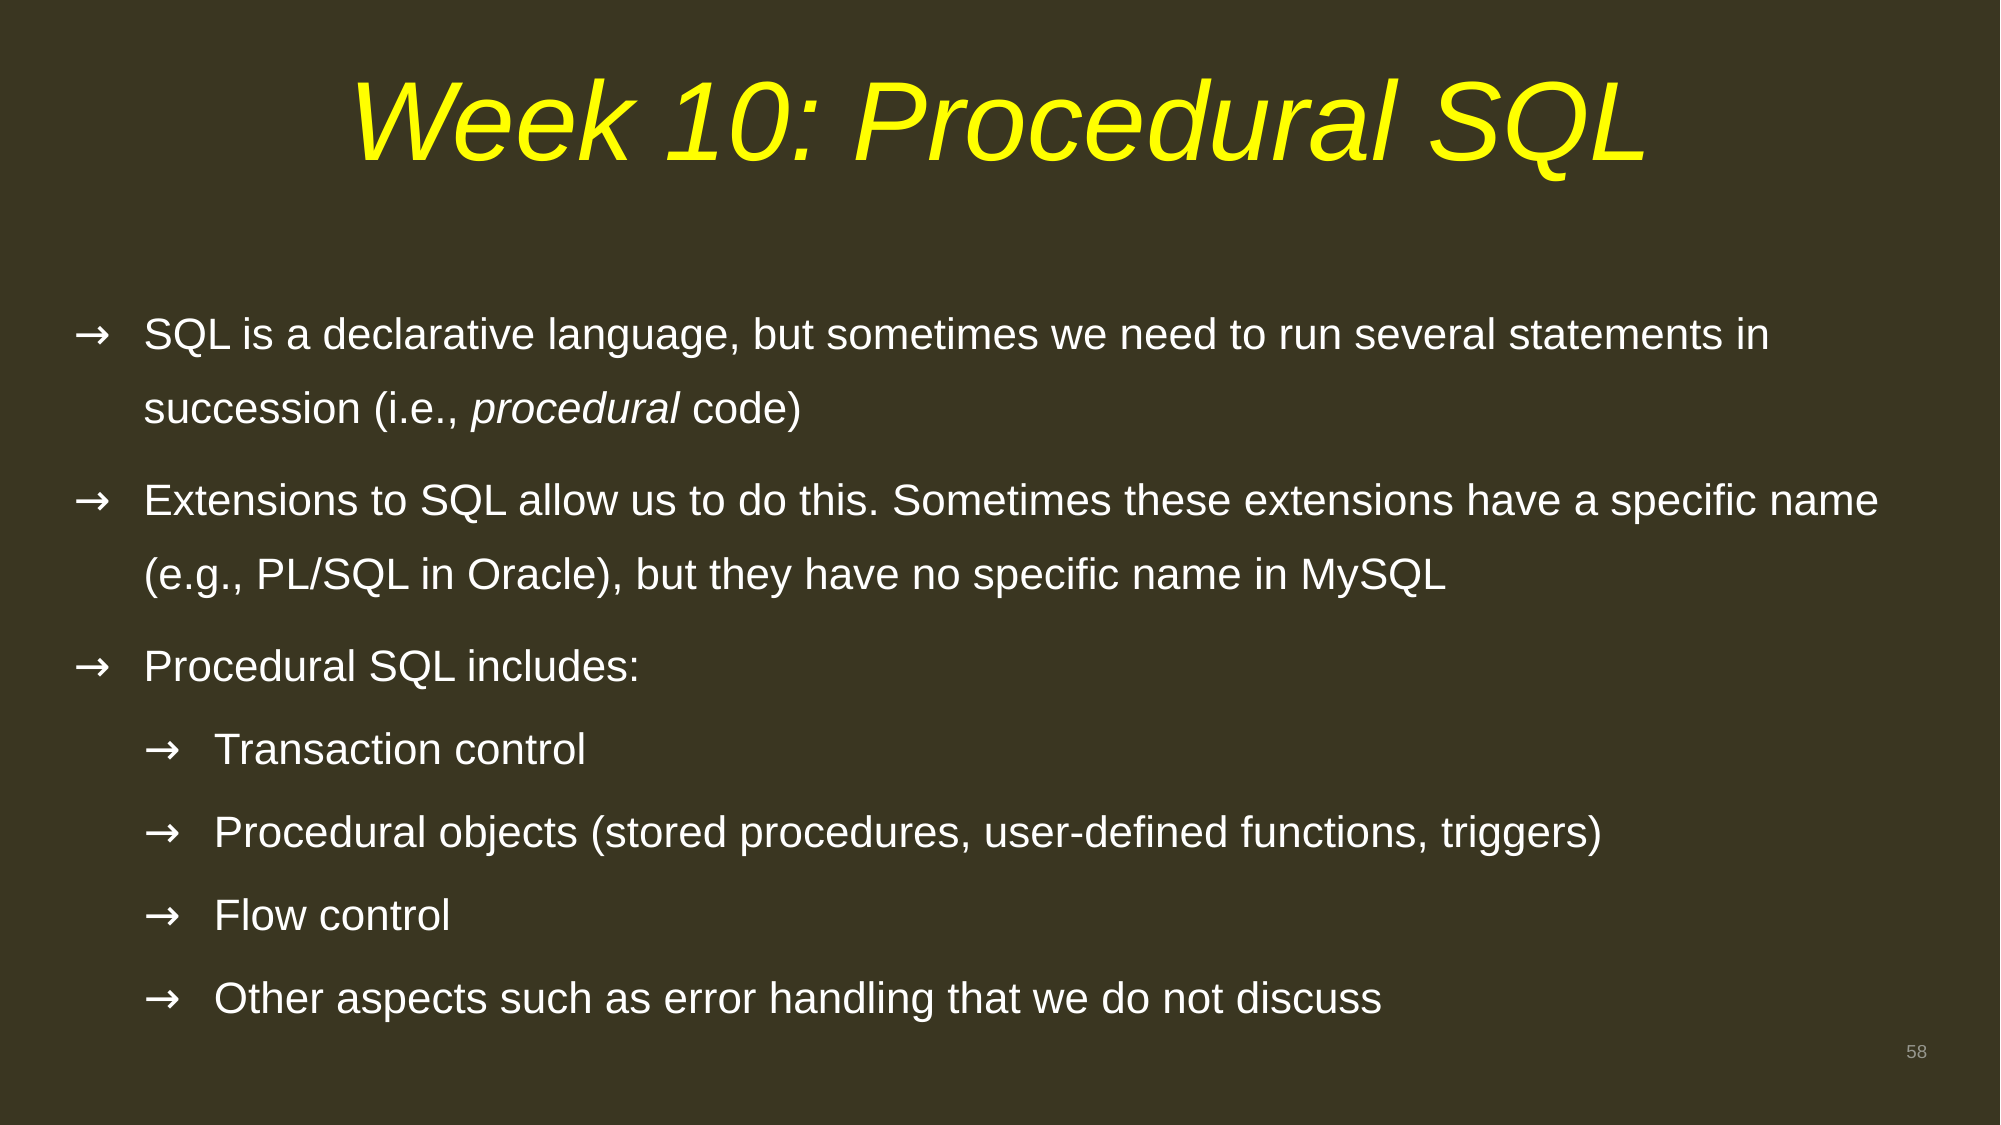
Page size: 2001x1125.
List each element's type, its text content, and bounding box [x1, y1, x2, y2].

title Week 10: Procedural SQL [73, 63, 1928, 251]
slide_number 58 [1679, 1009, 1928, 1092]
list SQL is a declarative language, but sometimes we need to run several statements in succession (i.e., procedural code) Extensions to SQL allow us to do this. Sometimes these extensions have a specific name (e.g., PL/SQL in Oracle), but they have no specific name in MySQL Procedural SQL includes: Transaction control Procedural objects (stored procedures, user-defined functions, triggers) Flow control Other aspects such as error handling that we do not discuss [73, 284, 1927, 1027]
